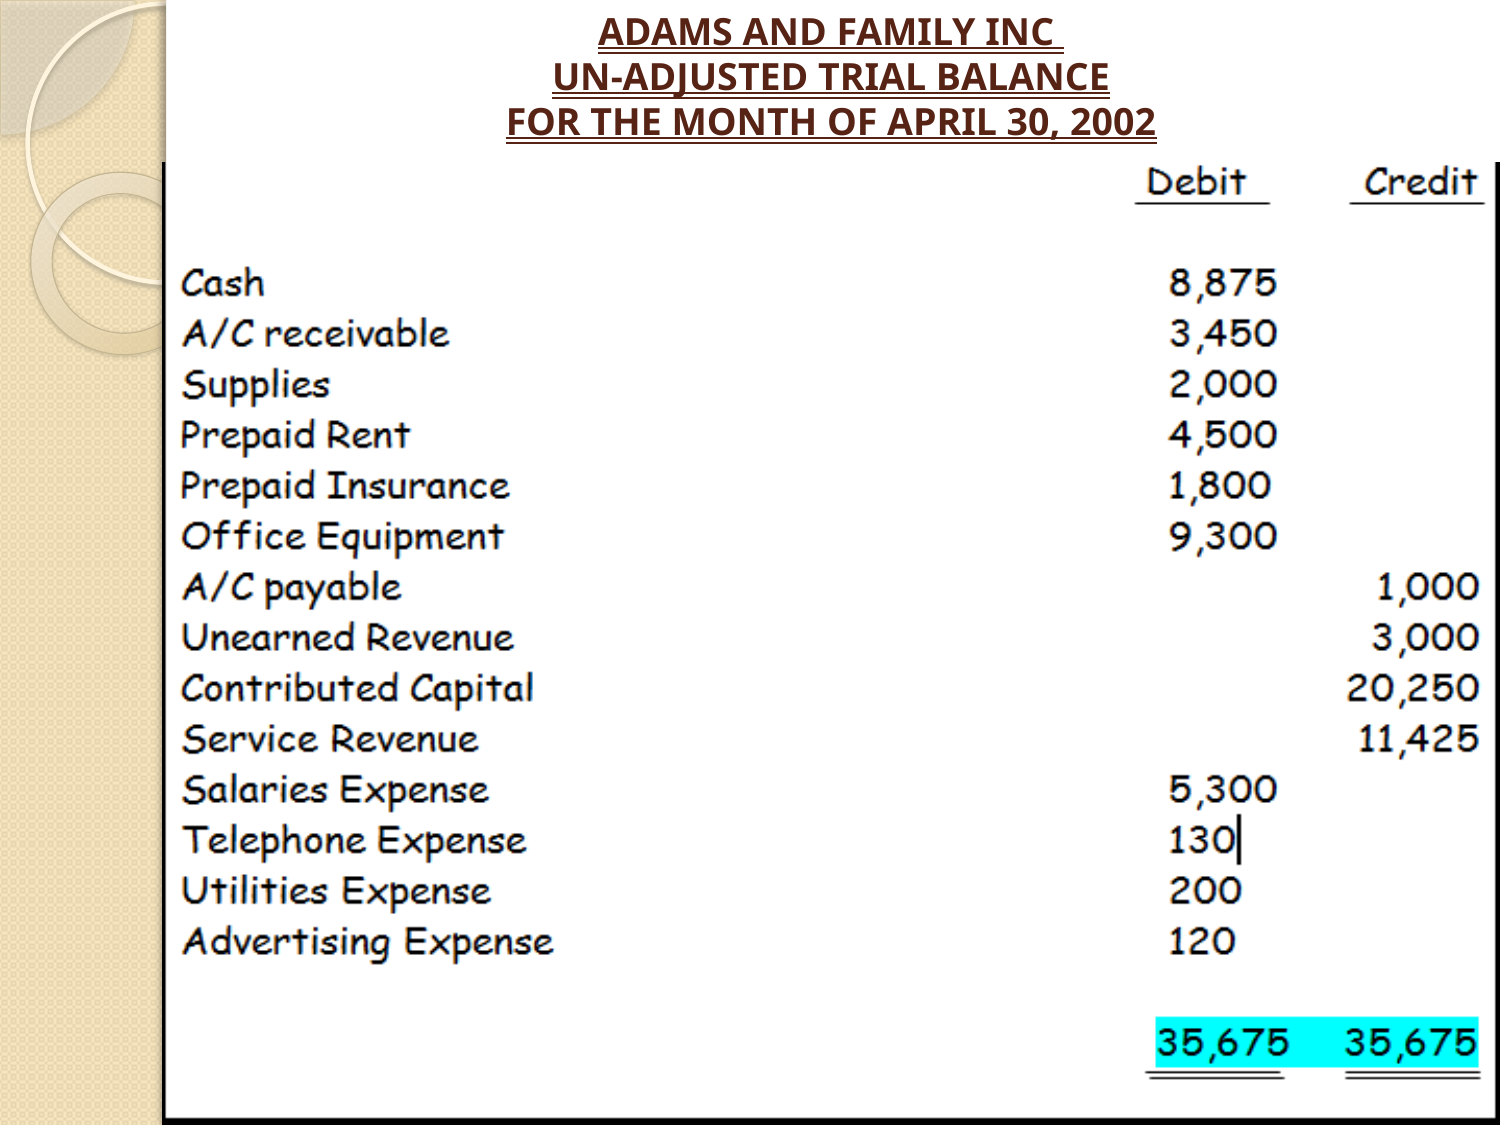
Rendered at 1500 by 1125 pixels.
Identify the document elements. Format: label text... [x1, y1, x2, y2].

title ADAMS AND FAMILY INC UN-ADJUSTED TRIAL BALANCE FOR THE MONTH OF APRIL 30, 2002 [162, 0, 1500, 150]
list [162, 162, 1500, 1125]
